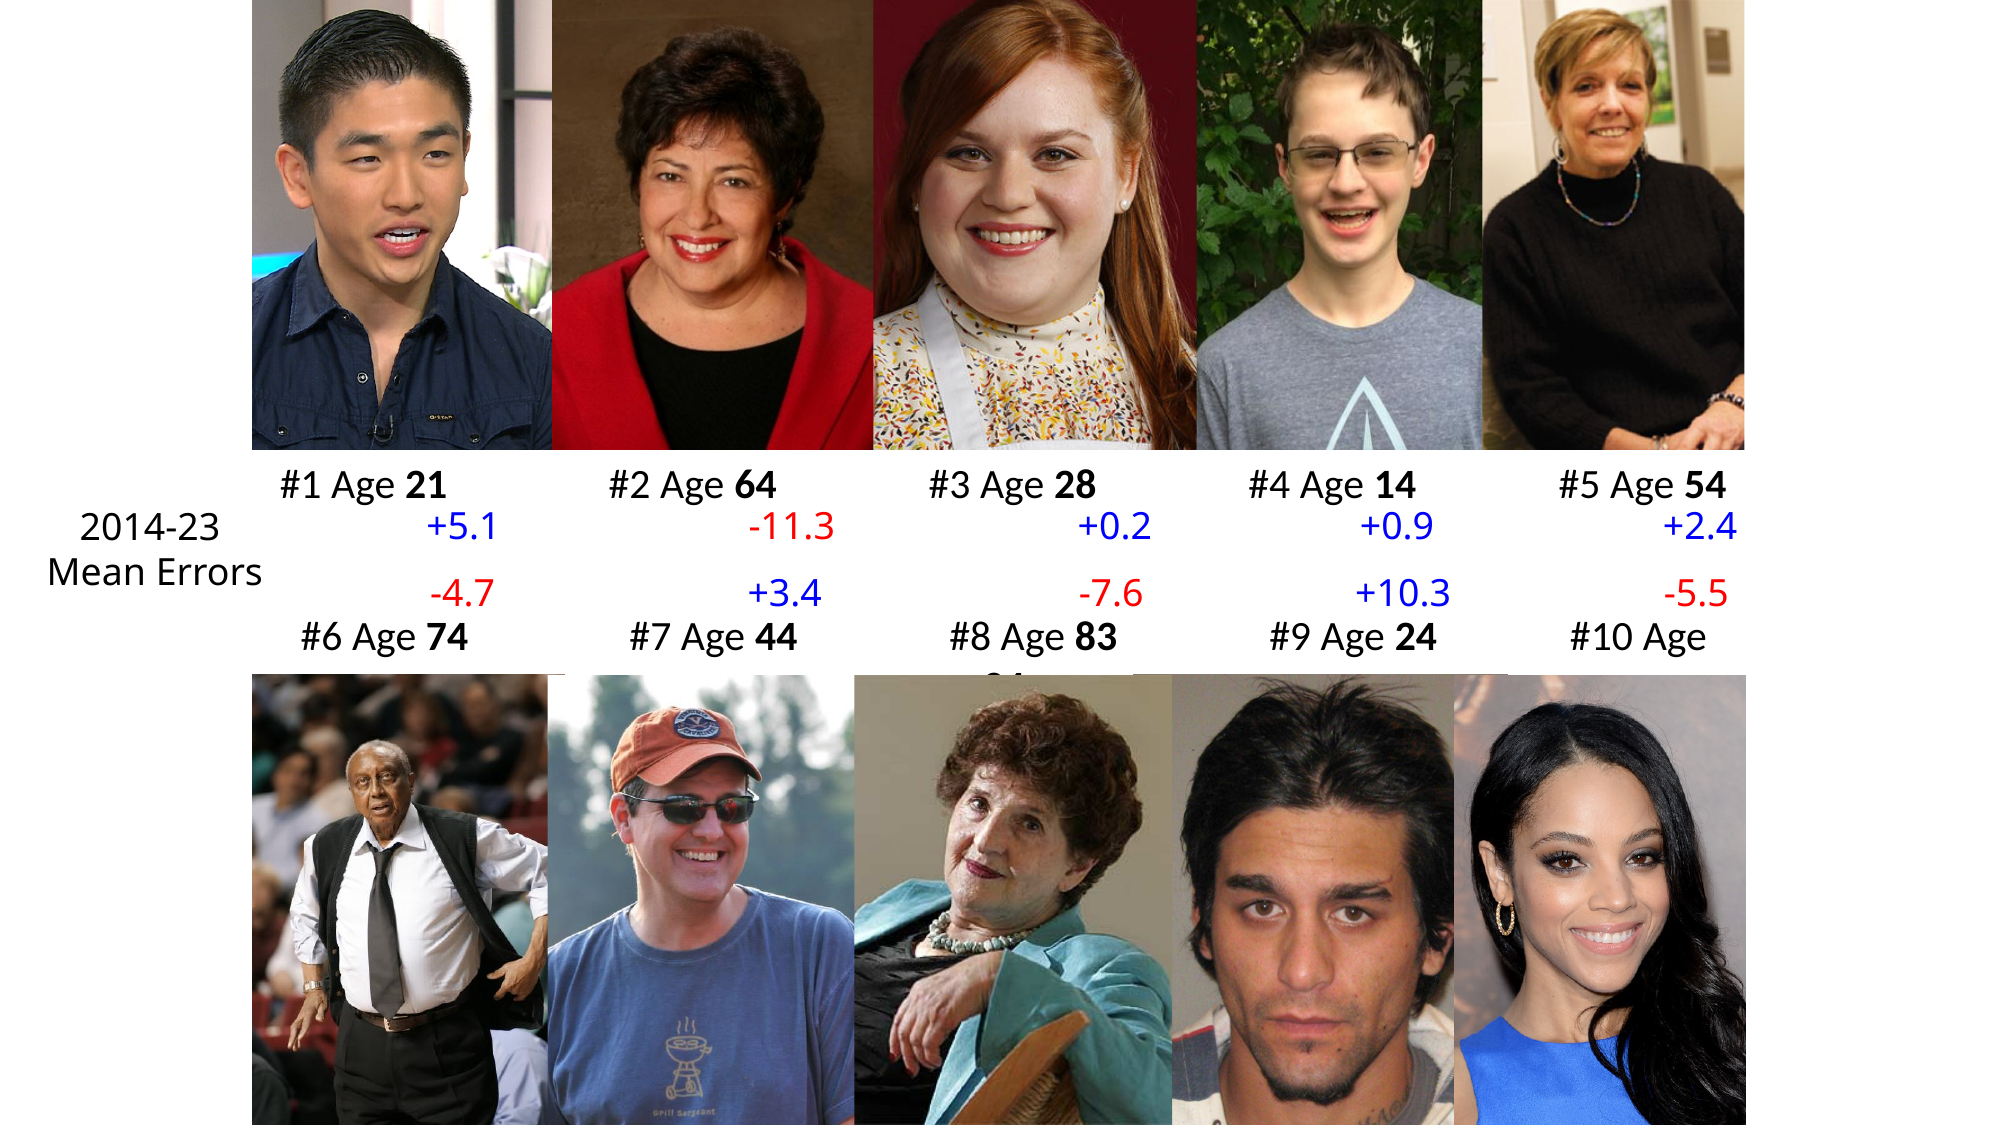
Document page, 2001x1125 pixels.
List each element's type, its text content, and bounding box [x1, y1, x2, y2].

picture [251, 0, 1745, 450]
text_box +10.3 [1340, 562, 1466, 622]
text_box +5.1 [411, 494, 516, 555]
text_box 2014-23 Mean Errors [31, 495, 278, 601]
text_box +2.4 [1648, 494, 1753, 555]
picture [251, 674, 1746, 1125]
text_box +0.2 [1062, 494, 1168, 555]
text_box -5.5 [1649, 562, 1744, 622]
text_box -11.3 [733, 494, 850, 555]
text_box +3.4 [732, 562, 837, 622]
text_box #1 Age 21 #2 Age 64 #3 Age 28 #4 Age 14 #5 Age 54 [262, 450, 1745, 515]
text_box -4.7 [415, 562, 511, 622]
text_box -7.6 [1064, 562, 1159, 622]
text_box +0.9 [1345, 494, 1450, 555]
text_box #6 Age 74 #7 Age 44 #8 Age 83 #9 Age 24 #10 Age 34 [262, 601, 1745, 674]
